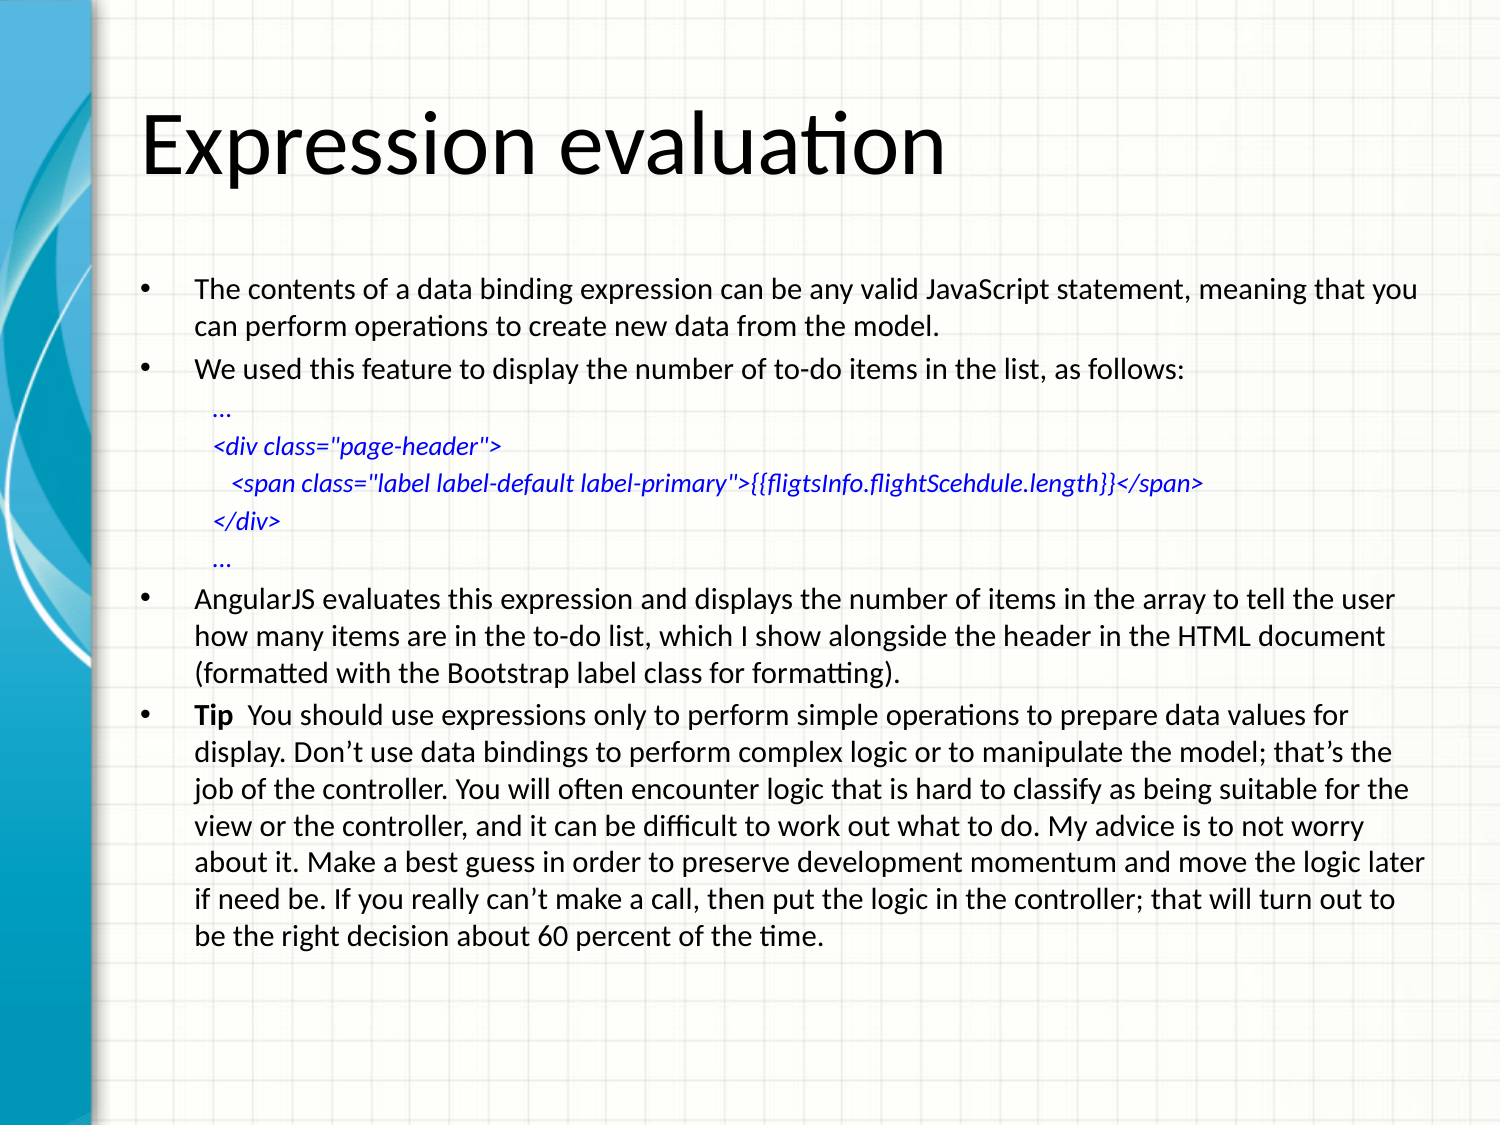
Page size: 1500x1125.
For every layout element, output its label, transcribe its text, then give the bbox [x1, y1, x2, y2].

title Expression evaluation [125, 44, 1450, 232]
picture [0, 0, 1500, 1125]
list The contents of a data binding expression can be any valid JavaScript statement, meaning that you can perform operations to create new data from the model. We used this feature to display the number of to-do items in the list, as follows: ... <div class="page-header"> <span class="label label-default label-primary">{{fligtsInfo.flightScehdule.length}}</span> </div> ... AngularJS evaluates this expression and displays the number of items in the array to tell the user how many items are in the to-do list, which I show alongside the header in the HTML document (formatted with the Bootstrap label class for formatting). Tip You should use expressions only to perform simple operations to prepare data values for display. Don’t use data bindings to perform complex logic or to manipulate the model; that’s the job of the controller. You will often encounter logic that is hard to classify as being suitable for the view or the controller, and it can be difficult to work out what to do. My advice is to not worry about it. Make a best guess in order to preserve development momentum and move the logic later if need be. If you really can’t make a call, then put the logic in the controller; that will turn out to be the right decision about 60 percent of the time. [125, 261, 1450, 967]
